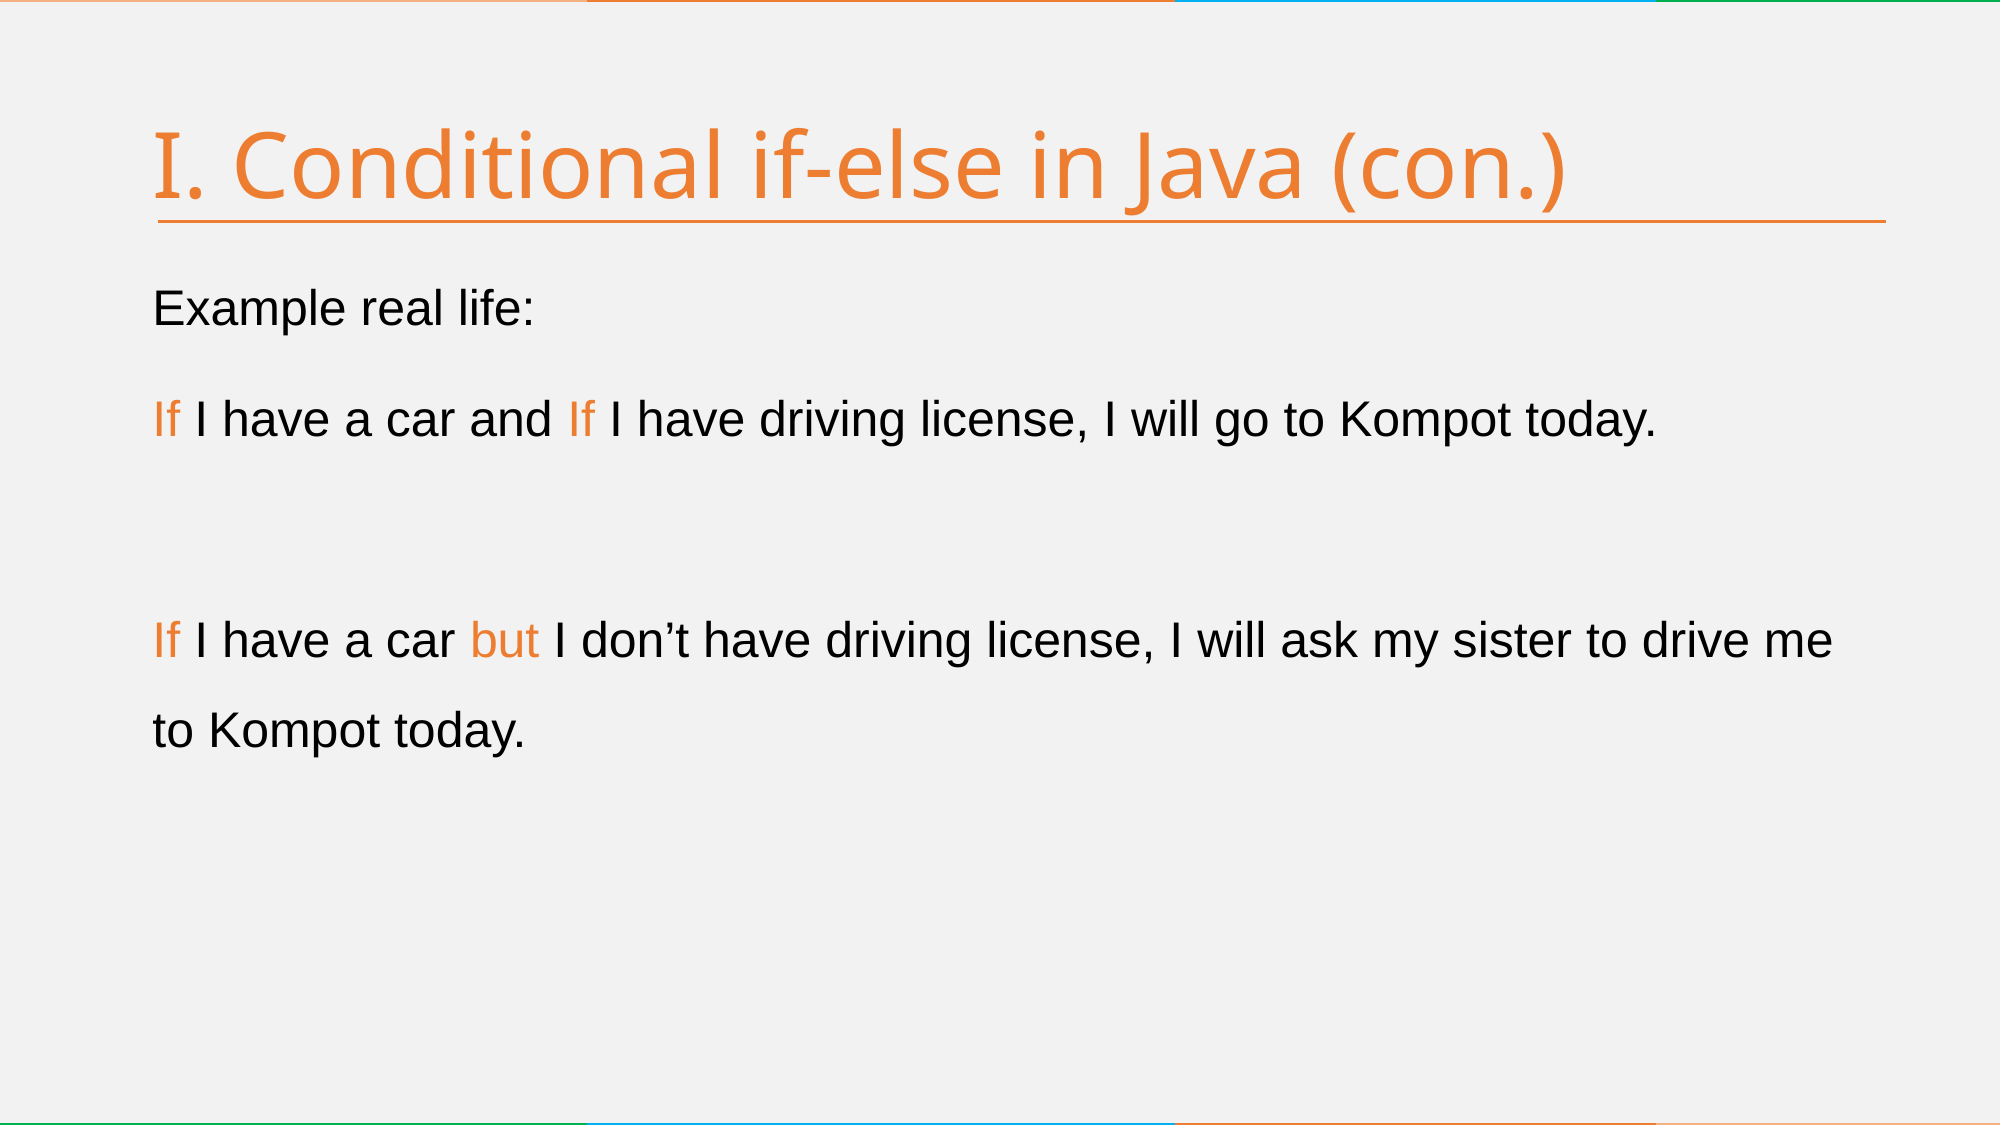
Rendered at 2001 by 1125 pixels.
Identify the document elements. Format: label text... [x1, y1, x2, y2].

title I. Conditional if-else in Java (con.) [137, 59, 1863, 237]
list Example real life: If I have a car and If I have driving license, I will go to Kompot today. If I have a car but I don’t have driving license, I will ask my sister to drive me to Kompot today. [137, 237, 1863, 1035]
